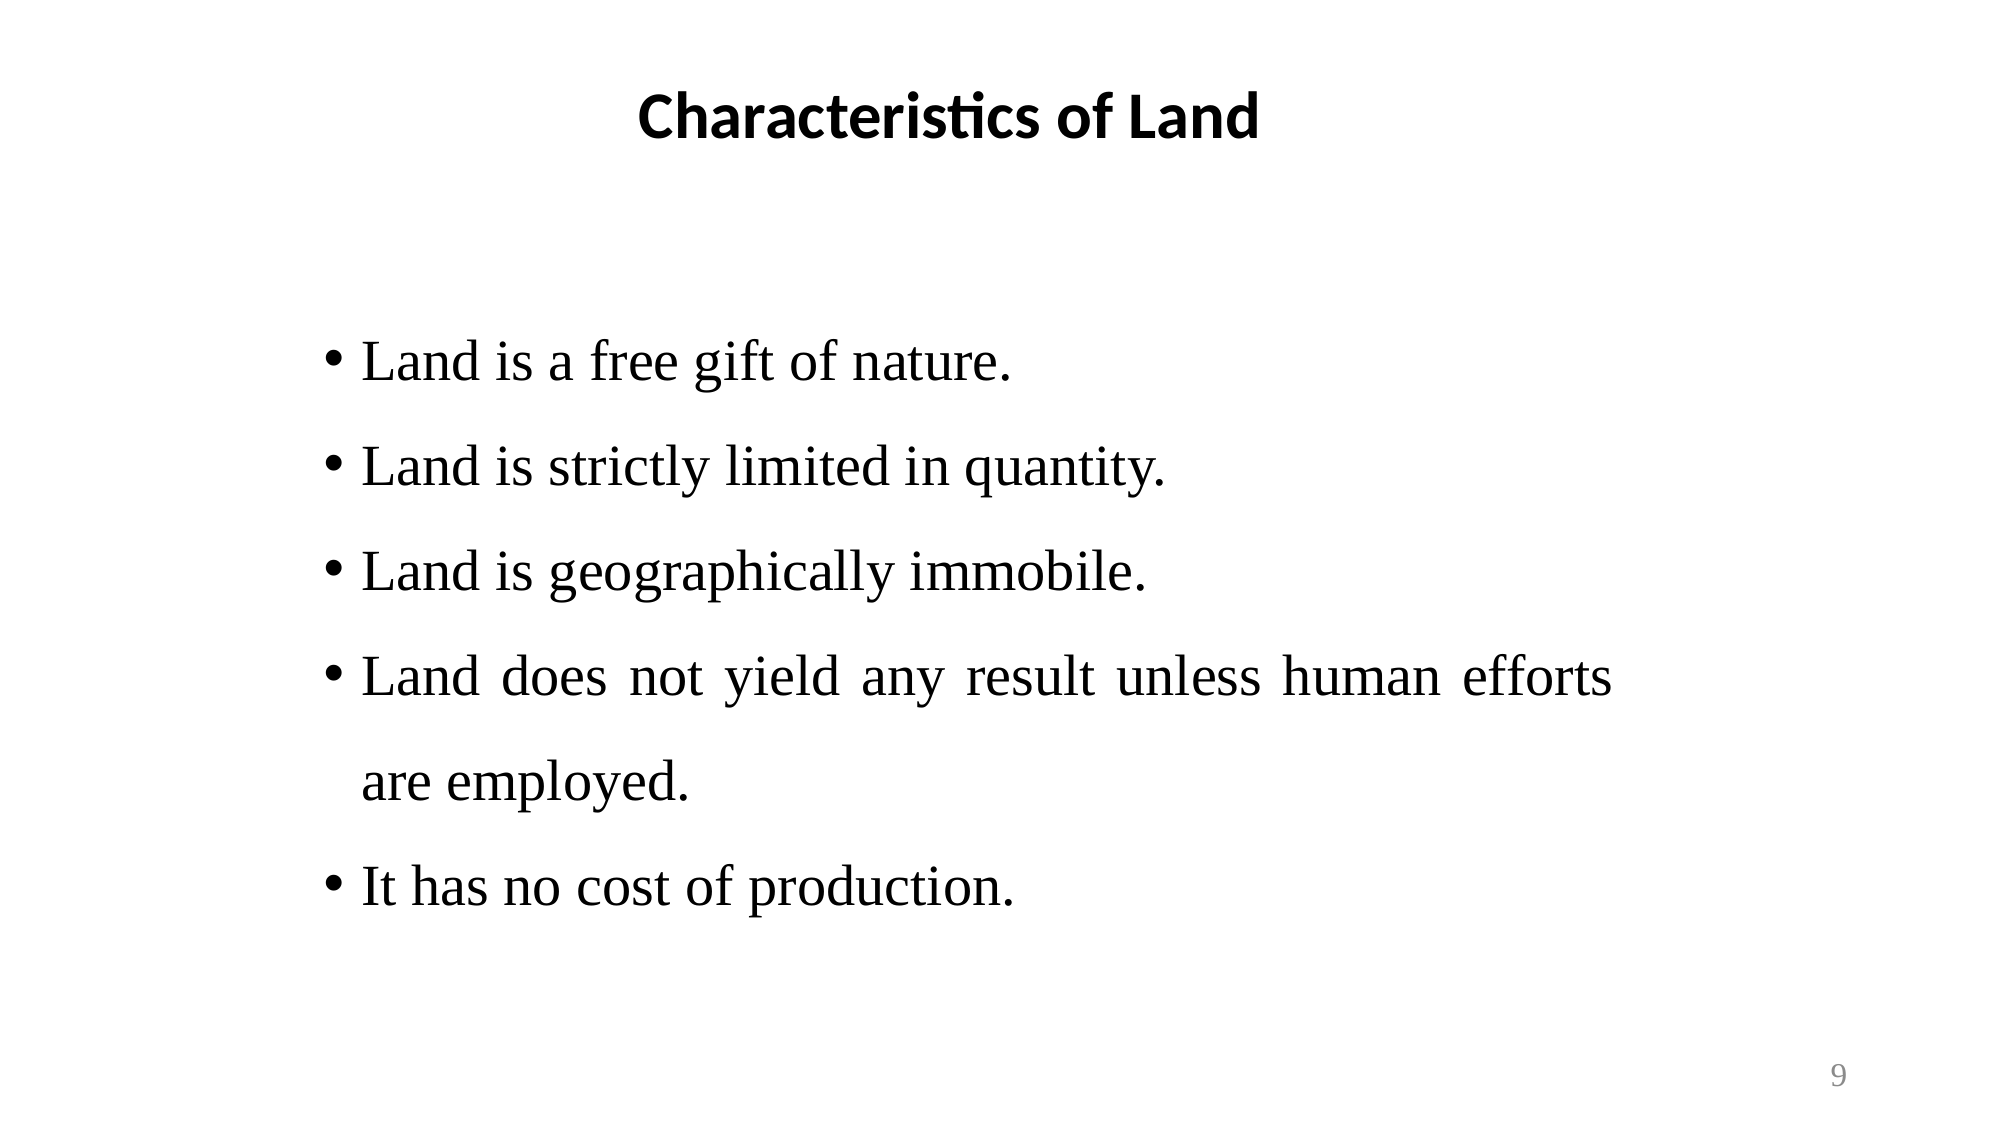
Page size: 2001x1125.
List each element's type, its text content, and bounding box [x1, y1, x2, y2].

slide_number 9 [1412, 1042, 1863, 1103]
list Land is a free gift of nature. Land is strictly limited in quantity. Land is geographically immobile. Land does not yield any result unless human efforts are employed. It has no cost of production. [271, 210, 1630, 1014]
title Characteristics of Land [271, 59, 1630, 182]
